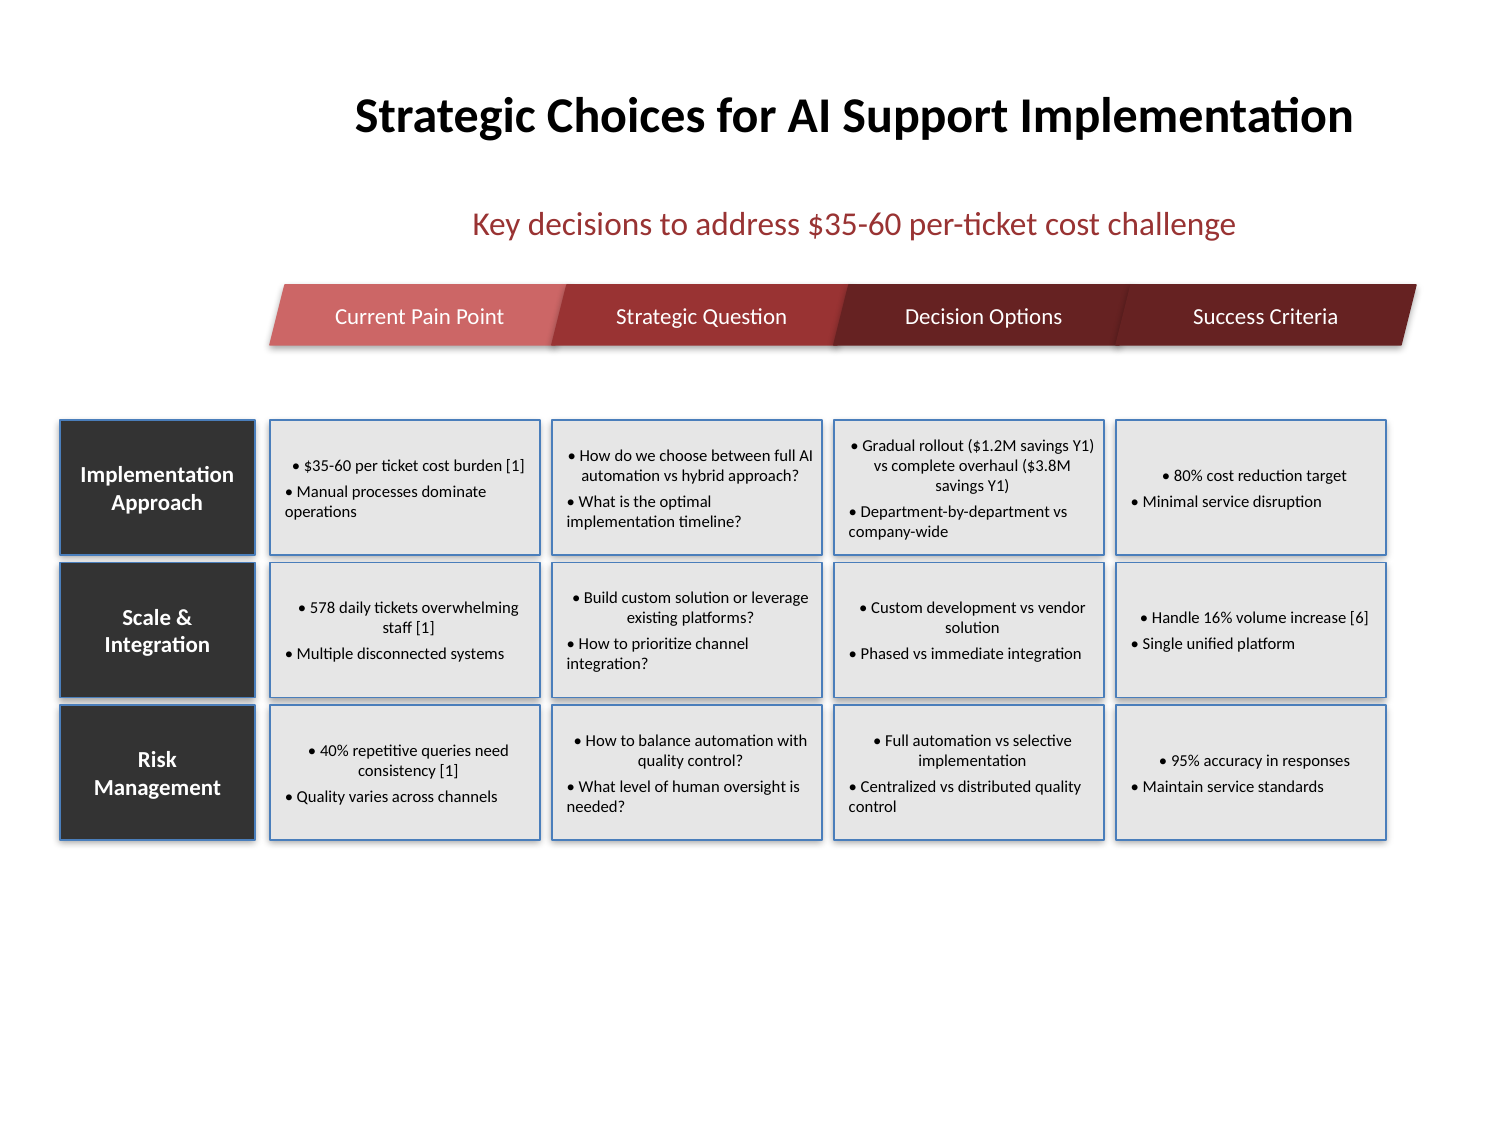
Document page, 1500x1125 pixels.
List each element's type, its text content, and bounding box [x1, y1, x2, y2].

text_box Strategic Choices for AI Support Implementation [340, 74, 1370, 150]
text_box Decision Options [833, 284, 1129, 346]
text_box Key decisions to address $35-60 per-ticket cost challenge [457, 194, 1253, 250]
text_box Strategic Question [551, 284, 847, 346]
text_box • Handle 16% volume increase [6] • Single unified platform [1115, 562, 1387, 698]
text_box Implementation Approach [59, 419, 256, 556]
text_box Success Criteria [1115, 284, 1417, 346]
text_box • Full automation vs selective implementation • Centralized vs distributed quality control [833, 704, 1105, 841]
text_box • Build custom solution or leverage existing platforms? • How to prioritize channel integration? [551, 562, 823, 698]
text_box • Custom development vs vendor solution • Phased vs immediate integration [833, 562, 1105, 698]
text_box Risk Management [59, 704, 256, 841]
text_box • 80% cost reduction target • Minimal service disruption [1115, 419, 1387, 556]
text_box • 40% repetitive queries need consistency [1] • Quality varies across channels [269, 704, 541, 841]
text_box • How do we choose between full AI automation vs hybrid approach? • What is the optimal implementation timeline? [551, 419, 823, 556]
text_box • 95% accuracy in responses • Maintain service standards [1115, 704, 1387, 841]
text_box Current Pain Point [269, 284, 565, 346]
text_box • How to balance automation with quality control? • What level of human oversight is needed? [551, 704, 823, 841]
text_box • Gradual rollout ($1.2M savings Y1) vs complete overhaul ($3.8M savings Y1) • Department-by-department vs company-wide [833, 419, 1105, 556]
text_box • $35-60 per ticket cost burden [1] • Manual processes dominate operations [269, 419, 541, 556]
text_box • 578 daily tickets overwhelming staff [1] • Multiple disconnected systems [269, 562, 541, 698]
text_box Scale & Integration [59, 562, 256, 698]
